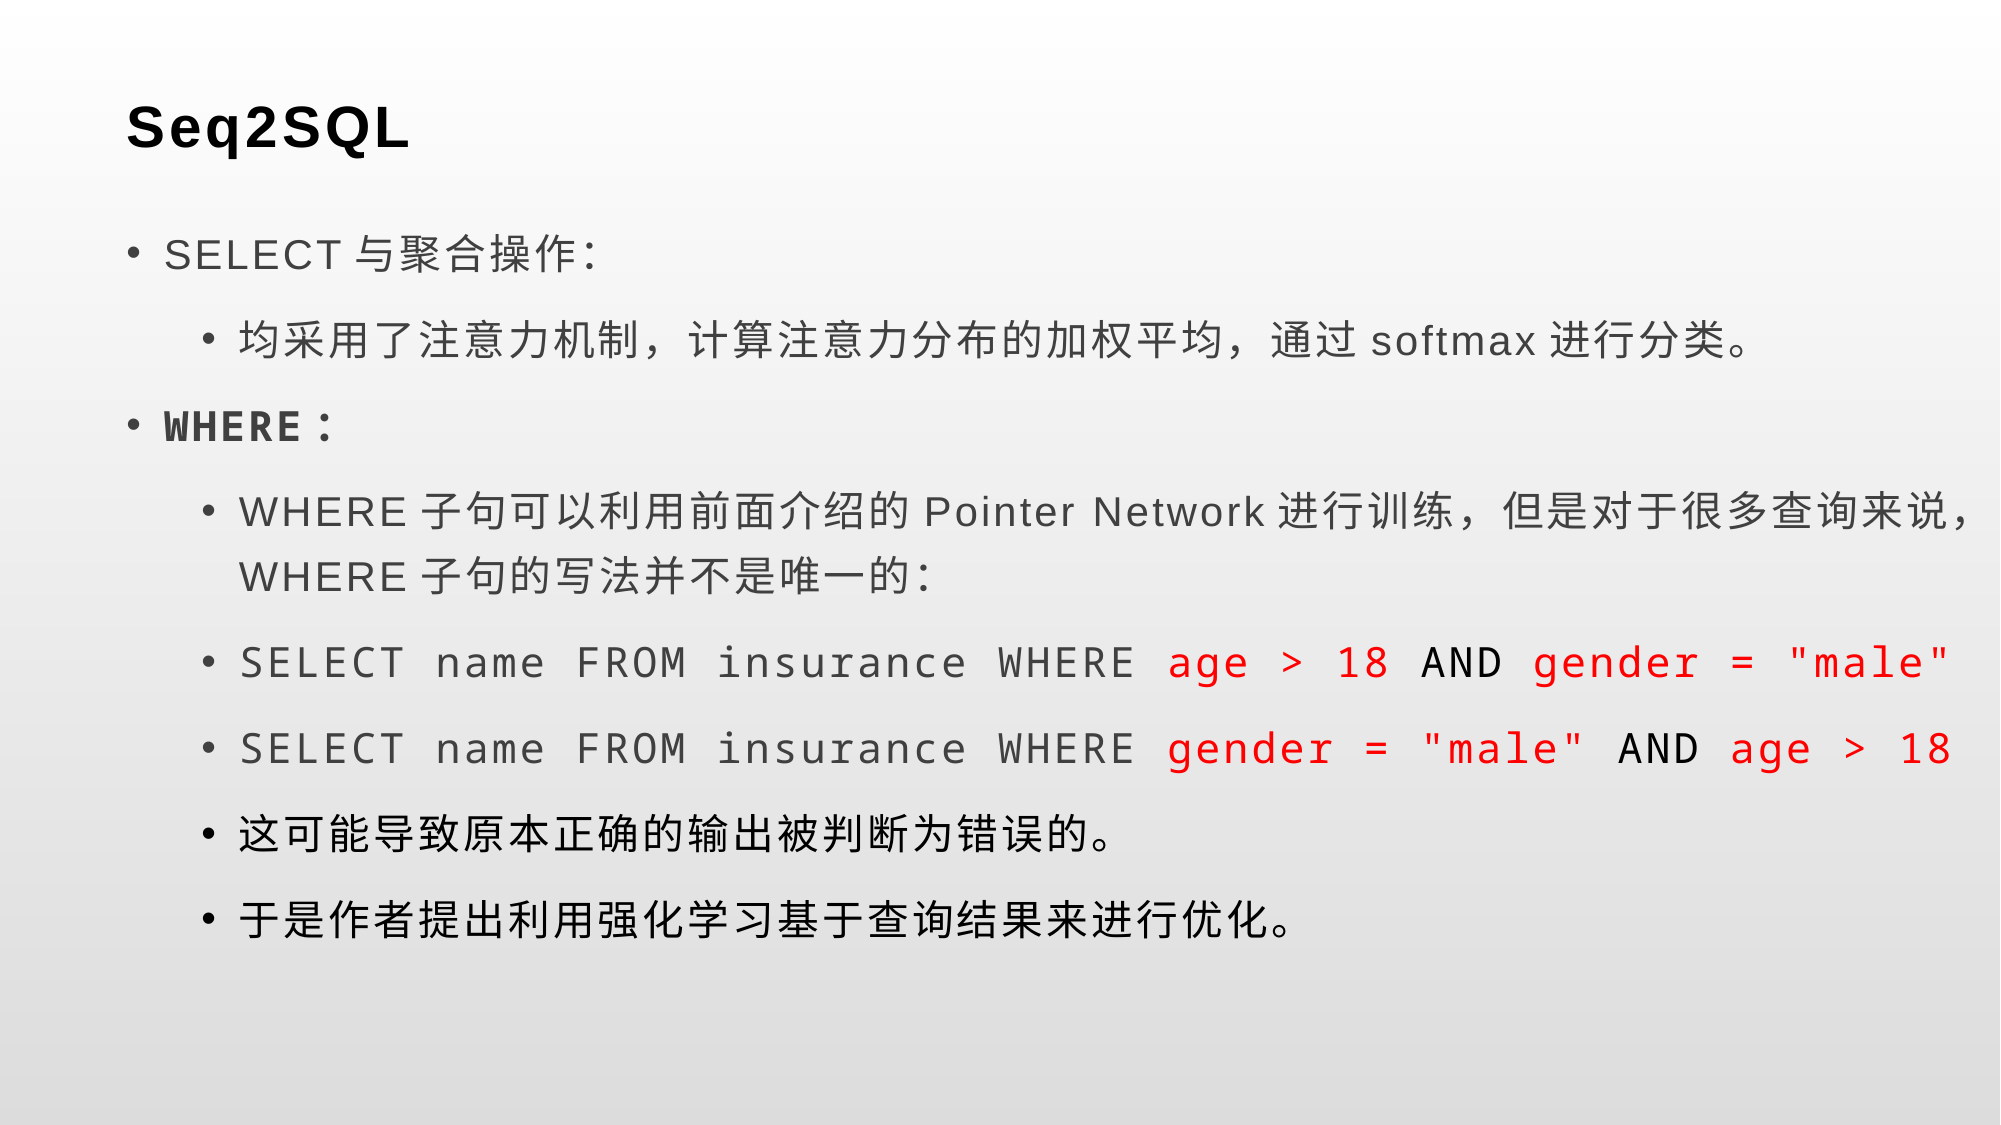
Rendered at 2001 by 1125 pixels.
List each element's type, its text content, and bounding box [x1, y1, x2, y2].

list SELECT与聚合操作： 均采用了注意力机制，计算注意力分布的加权平均，通过softmax进行分类。 WHERE： WHERE子句可以利用前面介绍的Pointer Network进行训练，但是对于很多查询来说，WHERE子句的写法并不是唯一的： SELECT name FROM insurance WHERE age > 18 AND gender = "male" SELECT name FROM insurance WHERE gender = "male" AND age > 18 这可能导致原本正确的输出被判断为错误的。 于是作者提出利用强化学习基于查询结果来进行优化。 [109, 212, 1979, 1040]
title Seq2SQL [109, 70, 1891, 178]
